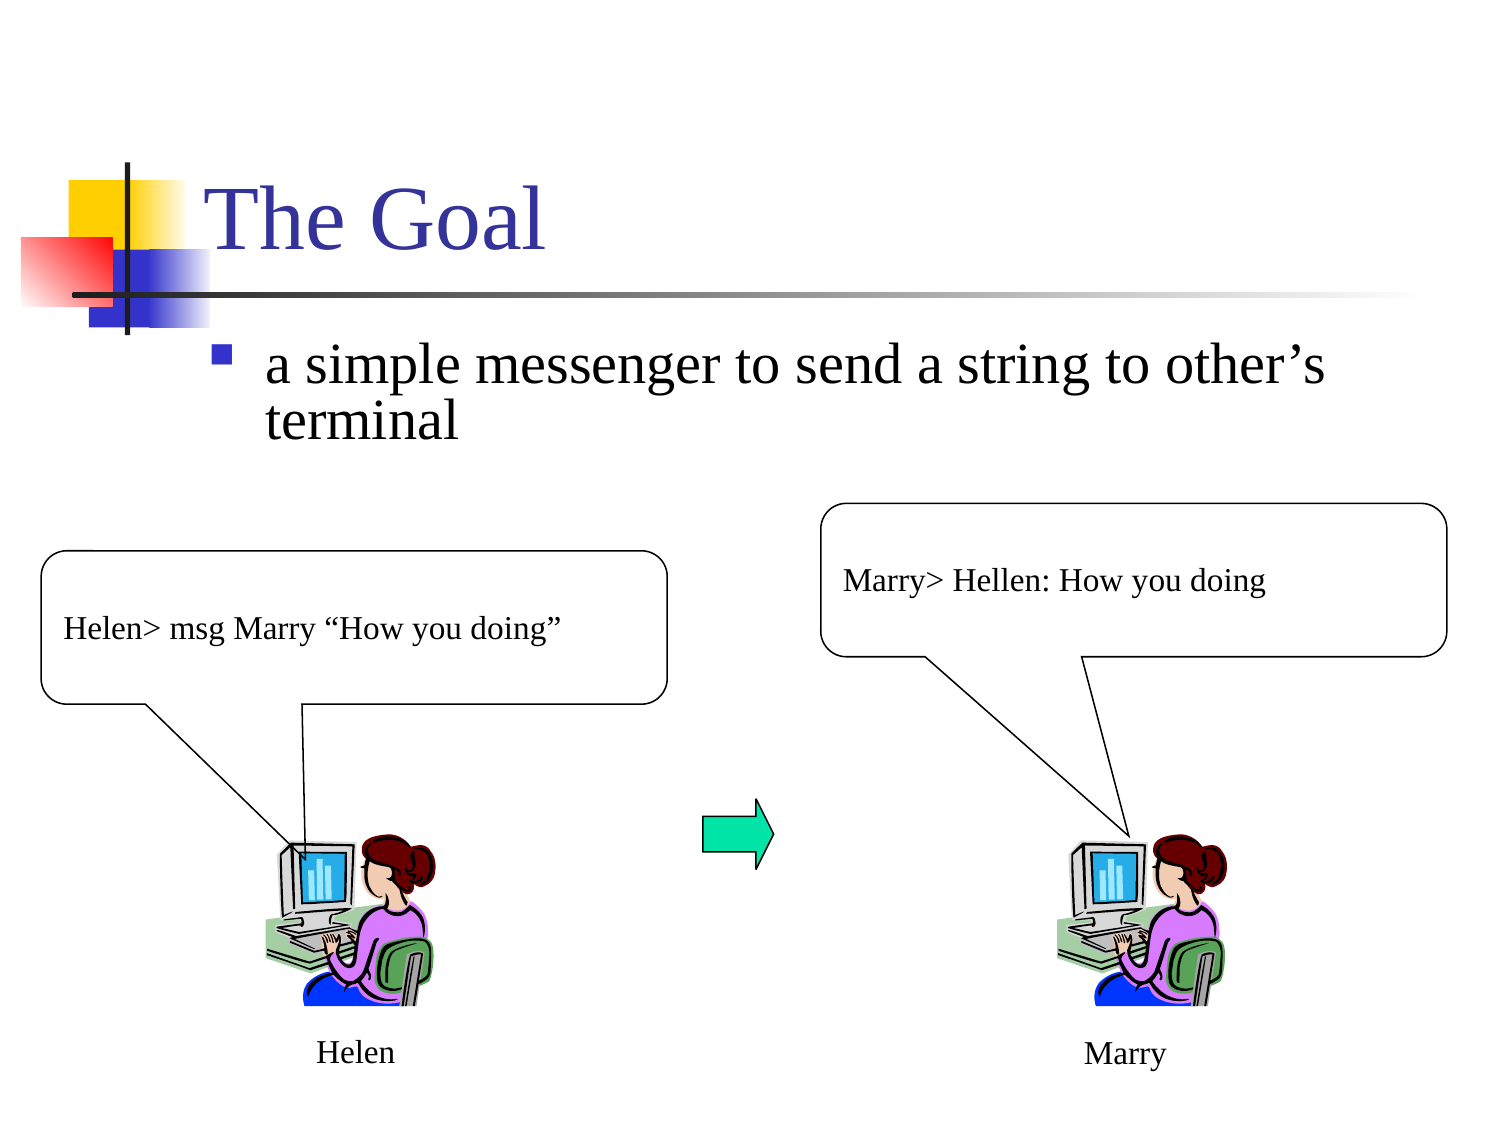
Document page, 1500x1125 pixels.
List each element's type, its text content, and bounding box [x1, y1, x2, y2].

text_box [820, 503, 1447, 1079]
list a simple messenger to send a string to other’s terminal [193, 331, 1469, 468]
text_box [702, 798, 774, 870]
title The Goal [188, 35, 1468, 275]
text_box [41, 550, 668, 1079]
